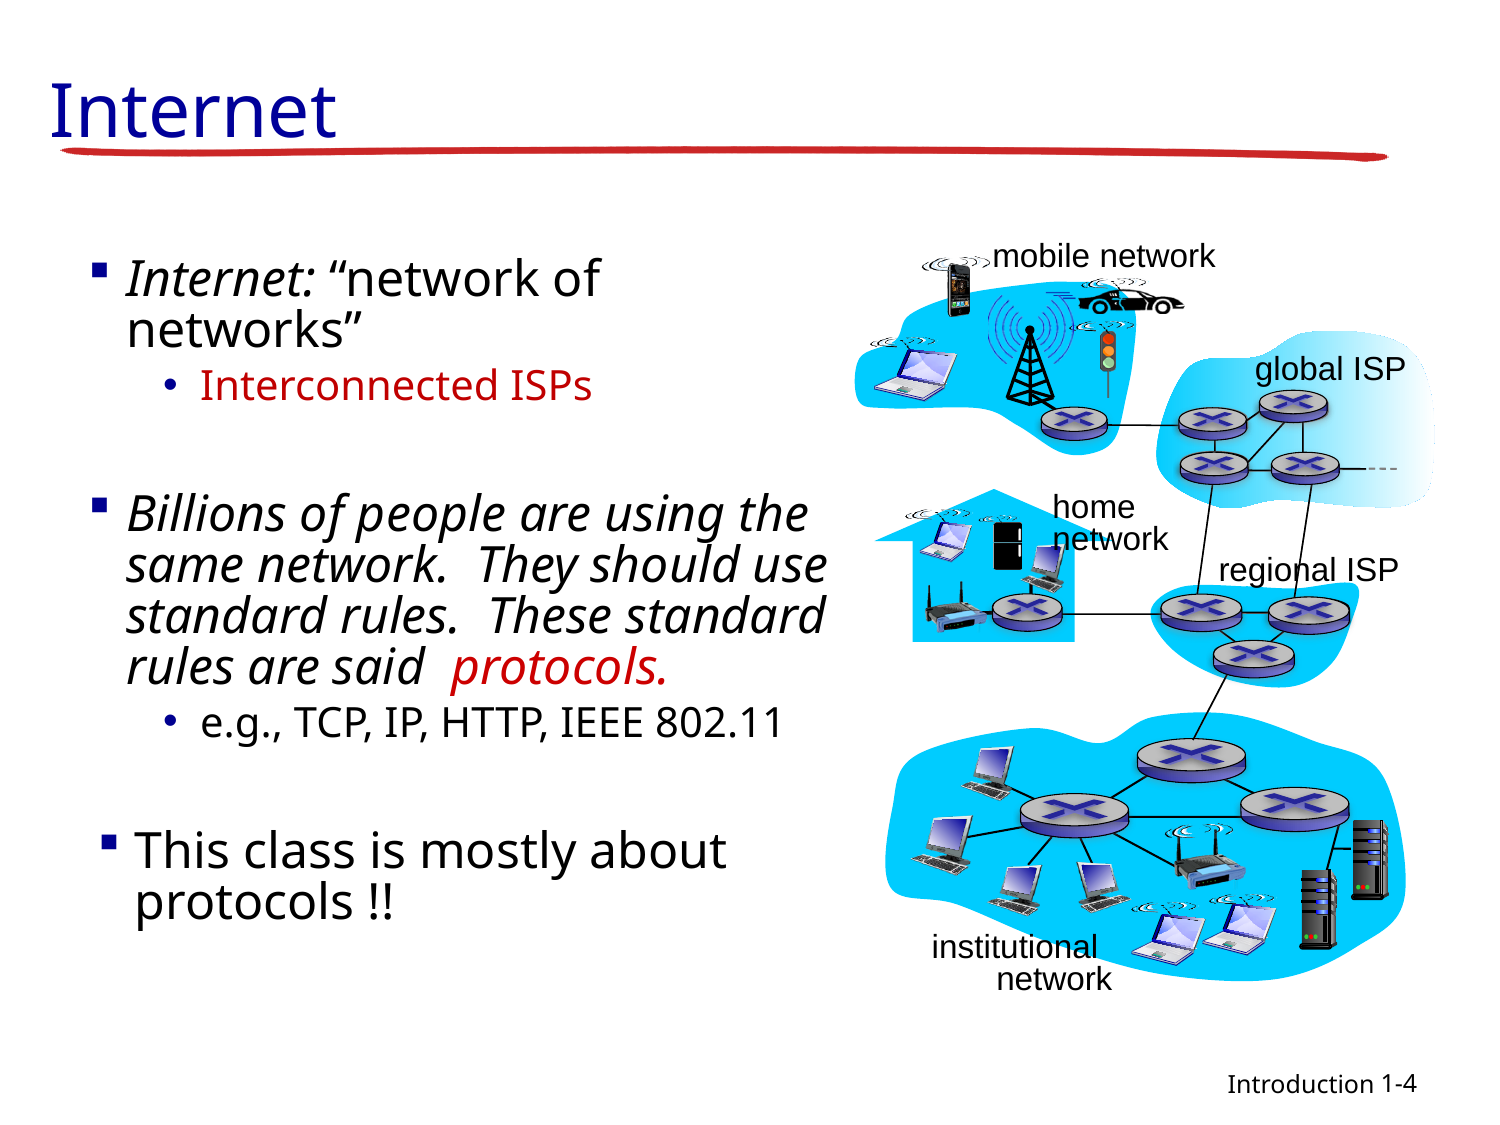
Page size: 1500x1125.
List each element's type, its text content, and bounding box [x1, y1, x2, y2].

slide_number 1-4 [1365, 1059, 1477, 1106]
text_box Internet [34, 31, 1410, 185]
picture [53, 142, 1405, 166]
footer Introduction [1209, 1060, 1391, 1109]
list Internet: “network of networks” Interconnected ISPs Billions of people are using the same network. They should use standard rules. These standard rules are said protocols. e.g., TCP, IP, HTTP, IEEE 802.11 This class is mostly about protocols !! [73, 248, 848, 980]
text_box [853, 226, 1437, 1006]
